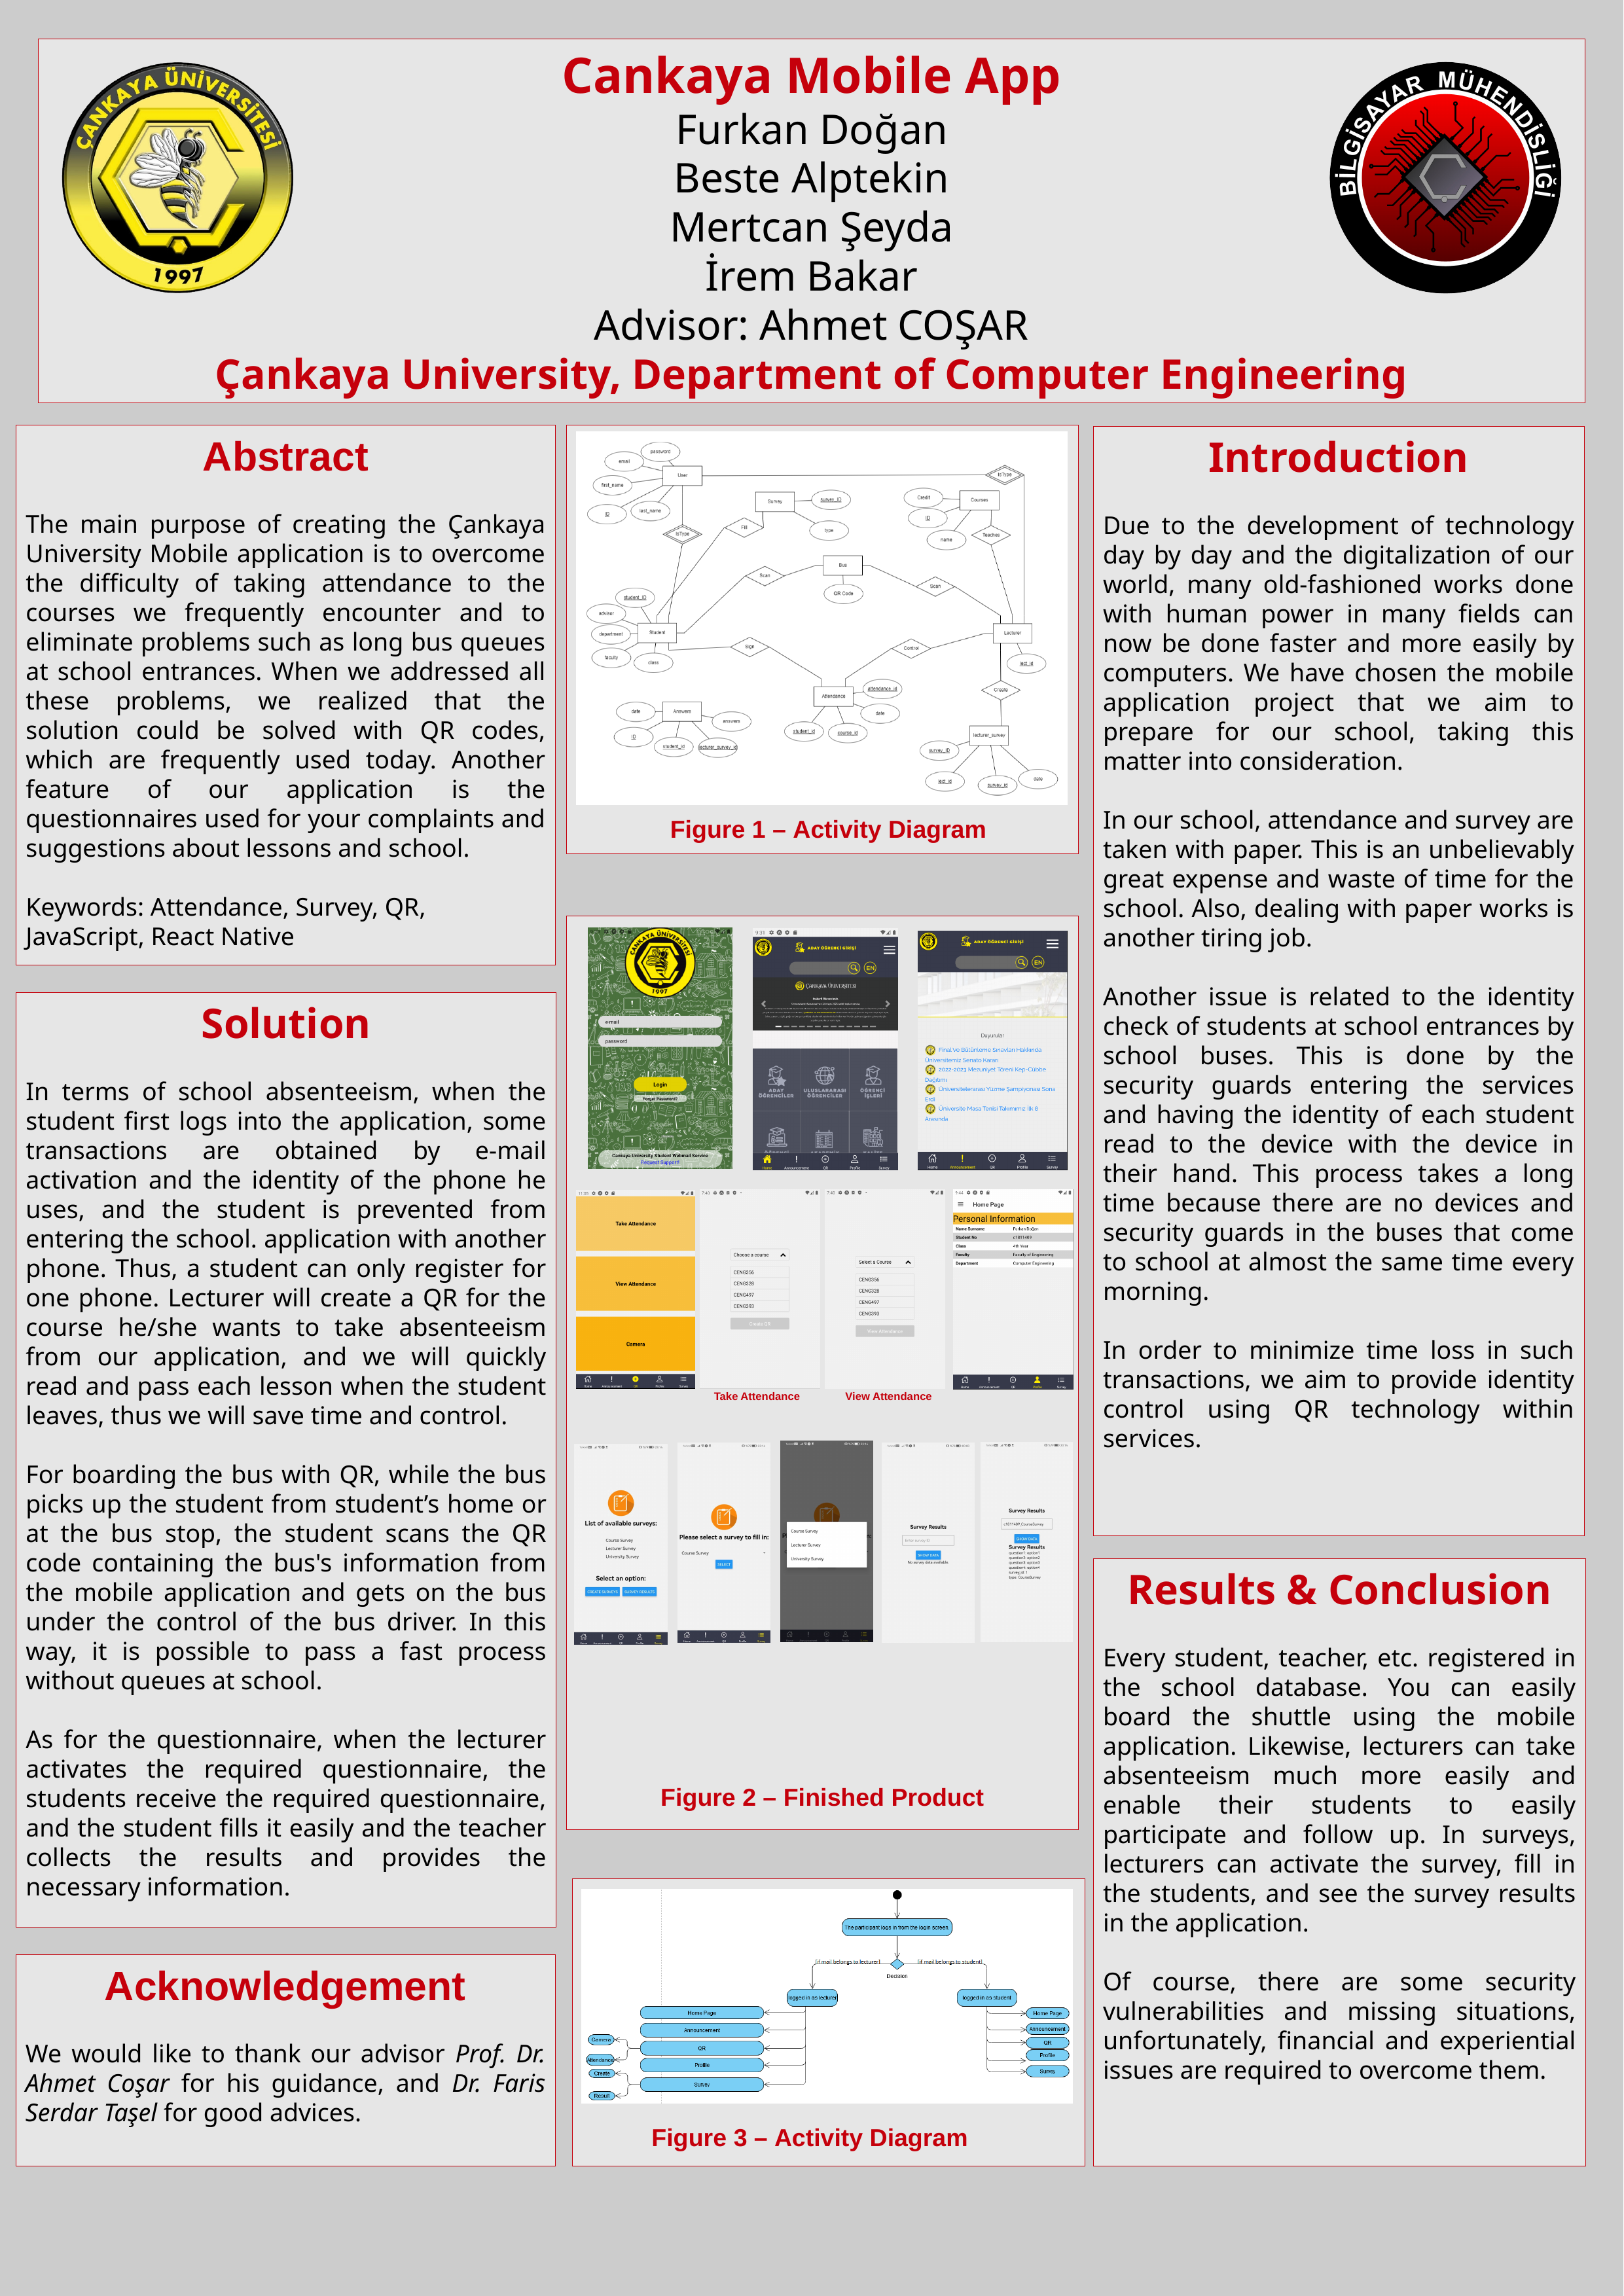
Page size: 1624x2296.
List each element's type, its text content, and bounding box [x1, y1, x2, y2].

picture [917, 930, 1068, 1170]
picture [882, 1443, 975, 1643]
text_box Acknowledgement We would like to thank our advisor Prof. Dr. Ahmet Coşar for his guidance, and Dr. Faris Serdar Taşel for good advices. [16, 1954, 556, 2166]
picture [588, 927, 733, 1169]
text_box Solution In terms of school absenteeism, when the student first logs into the application, some transactions are obtained by e-mail activation and the identity of the phone he uses, and the student is prevented from entering the school. application with another phone. Thus, a student can only register for one phone. Lecturer will create a QR for the course he/she wants to take absenteeism from our application, and we will quickly read and pass each lesson when the student leaves, thus we will save time and control. For boarding the bus with QR, while the bus picks up the student from student’s home or at the bus stop, the student scans the QR code containing the bus's information from the mobile application and gets on the bus under the control of the bus driver. In this way, it is possible to pass a fast process without queues at school. As for the questionnaire, when the lecturer activates the required questionnaire, the students receive the required questionnaire, and the student fills it easily and the teacher collects the results and provides the necessary information. [16, 992, 556, 1928]
text_box [566, 425, 1079, 854]
text_box Take Attendance [704, 1395, 816, 1410]
picture [753, 927, 898, 1170]
text_box Figure 2 – Finished Product [651, 1776, 1007, 1814]
text_box View Attendance [835, 1394, 938, 1403]
picture [825, 1189, 945, 1389]
picture [780, 1441, 873, 1642]
text_box Abstract The main purpose of creating the Çankaya University Mobile application is to overcome the difficulty of taking attendance to the courses we frequently encounter and to eliminate problems such as long bus queues at school entrances. When we addressed all these problems, we realized that the solution could be solved with QR codes, which are frequently used today. Another feature of our application is the questionnaires used for your complaints and suggestions about lessons and school. Keywords: Attendance, Survey, QR, JavaScript, React Native [16, 425, 556, 965]
picture [574, 1443, 668, 1645]
text_box Results & Conclusion Every student, teacher, etc. registered in the school database. You can easily board the shuttle using the mobile application. Likewise, lecturers can take absenteeism much more easily and enable their students to easily participate and follow up. In surveys, lecturers can activate the survey, fill in the students, and see the survey results in the application. Of course, there are some security vulnerabilities and missing situations, unfortunately, financial and experiential issues are required to overcome them. [1093, 1558, 1586, 2166]
picture [576, 1190, 695, 1389]
picture [1329, 62, 1562, 294]
text_box Introduction Due to the development of technology day by day and the digitalization of our world, many old-fashioned works done with human power in many fields can now be done faster and more easily by computers. We have chosen the mobile application project that we aim to prepare for our school, taking this matter into consideration. In our school, attendance and survey are taken with paper. This is an unbelievably great expense and waste of time for the school. Also, dealing with paper works is another tiring job. Another issue is related to the identity check of students at school entrances by school buses. This is done by the security guards entering the services and having the identity of each student read to the device with the device in their hand. This process takes a long time because there are no devices and security guards in the buses that come to school at almost the same time every morning. In order to minimize time loss in such transactions, we aim to provide identity control using QR technology within services. [1093, 426, 1585, 1536]
text_box Figure 1 – Activity Diagram [660, 810, 994, 846]
picture [575, 431, 1068, 805]
text_box [566, 916, 1079, 1830]
picture [677, 1443, 770, 1643]
picture [700, 1189, 820, 1390]
text_box [572, 1878, 1085, 2166]
picture [980, 1442, 1074, 1642]
picture [62, 62, 294, 294]
text_box Cankaya Mobile App Furkan Doğan Beste Alptekin Mertcan Şeyda İrem Bakar Advisor: Ahmet COŞAR Çankaya University, Department of Computer Engineering [38, 39, 1585, 403]
text_box Figure 3 – Activity Diagram [641, 2117, 998, 2155]
picture [581, 1889, 1074, 2104]
picture [953, 1189, 1074, 1390]
